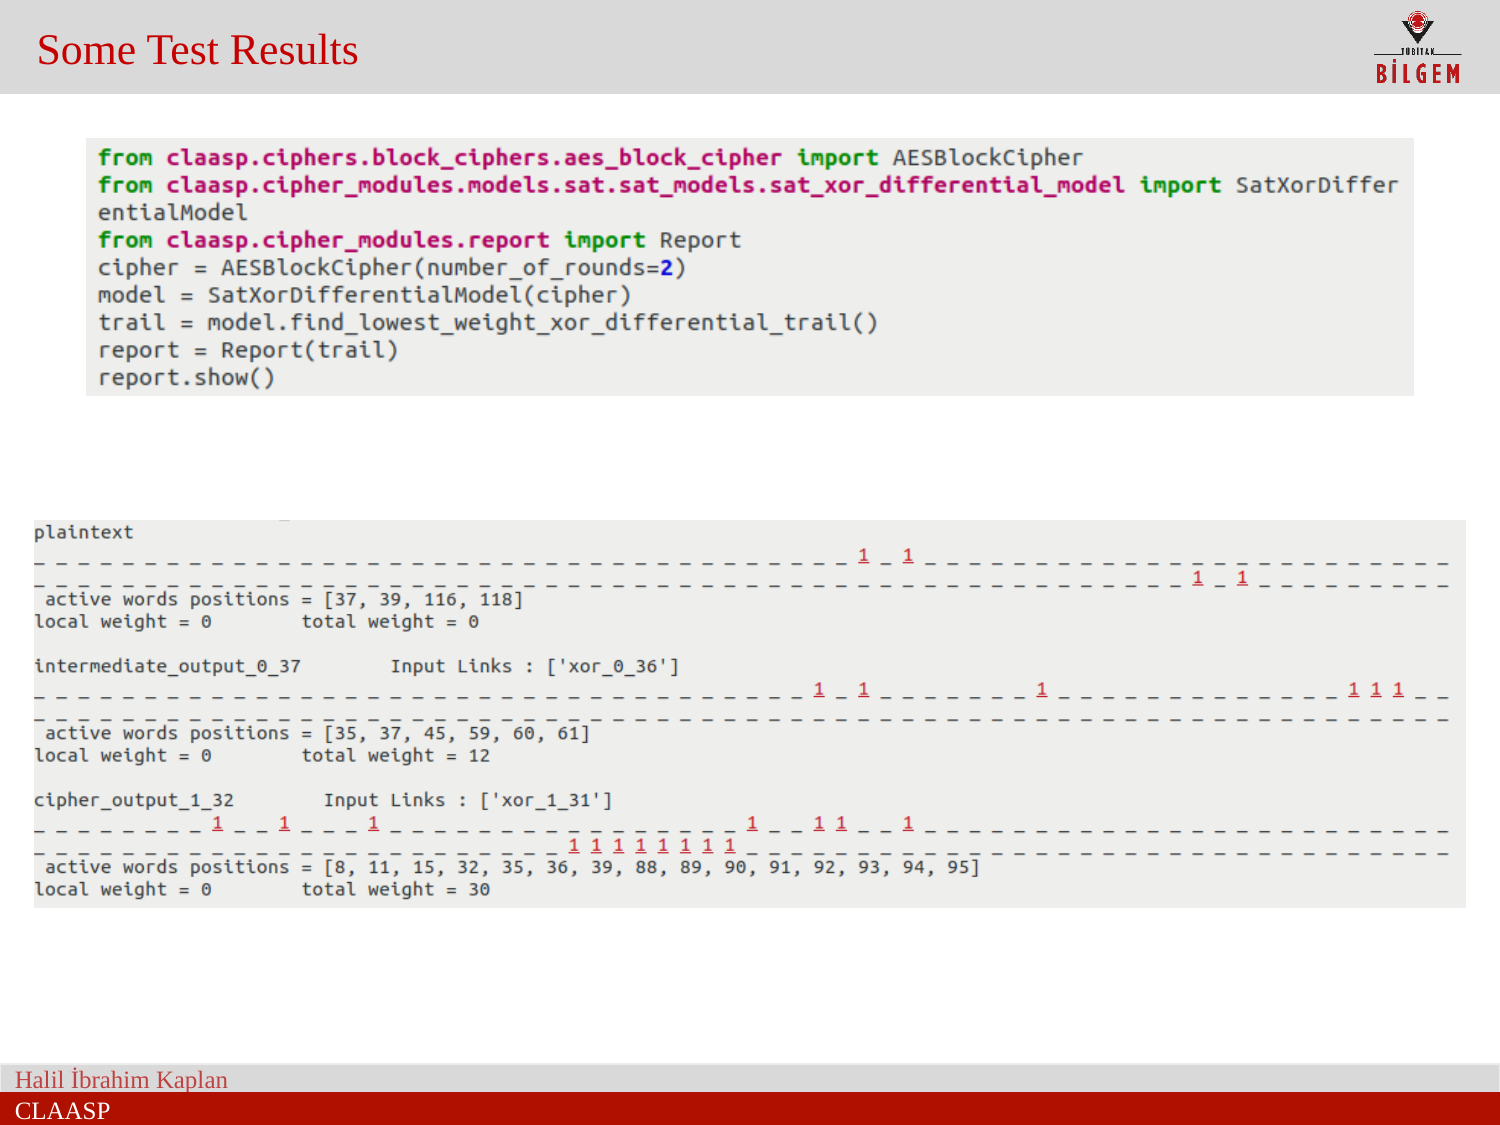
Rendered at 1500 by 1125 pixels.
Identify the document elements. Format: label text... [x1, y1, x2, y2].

text_box CLAASP [0, 1092, 1500, 1125]
picture [34, 520, 1466, 908]
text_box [0, 0, 1500, 98]
picture [86, 138, 1414, 396]
text_box Halil İbrahim Kaplan [0, 1063, 1500, 1092]
